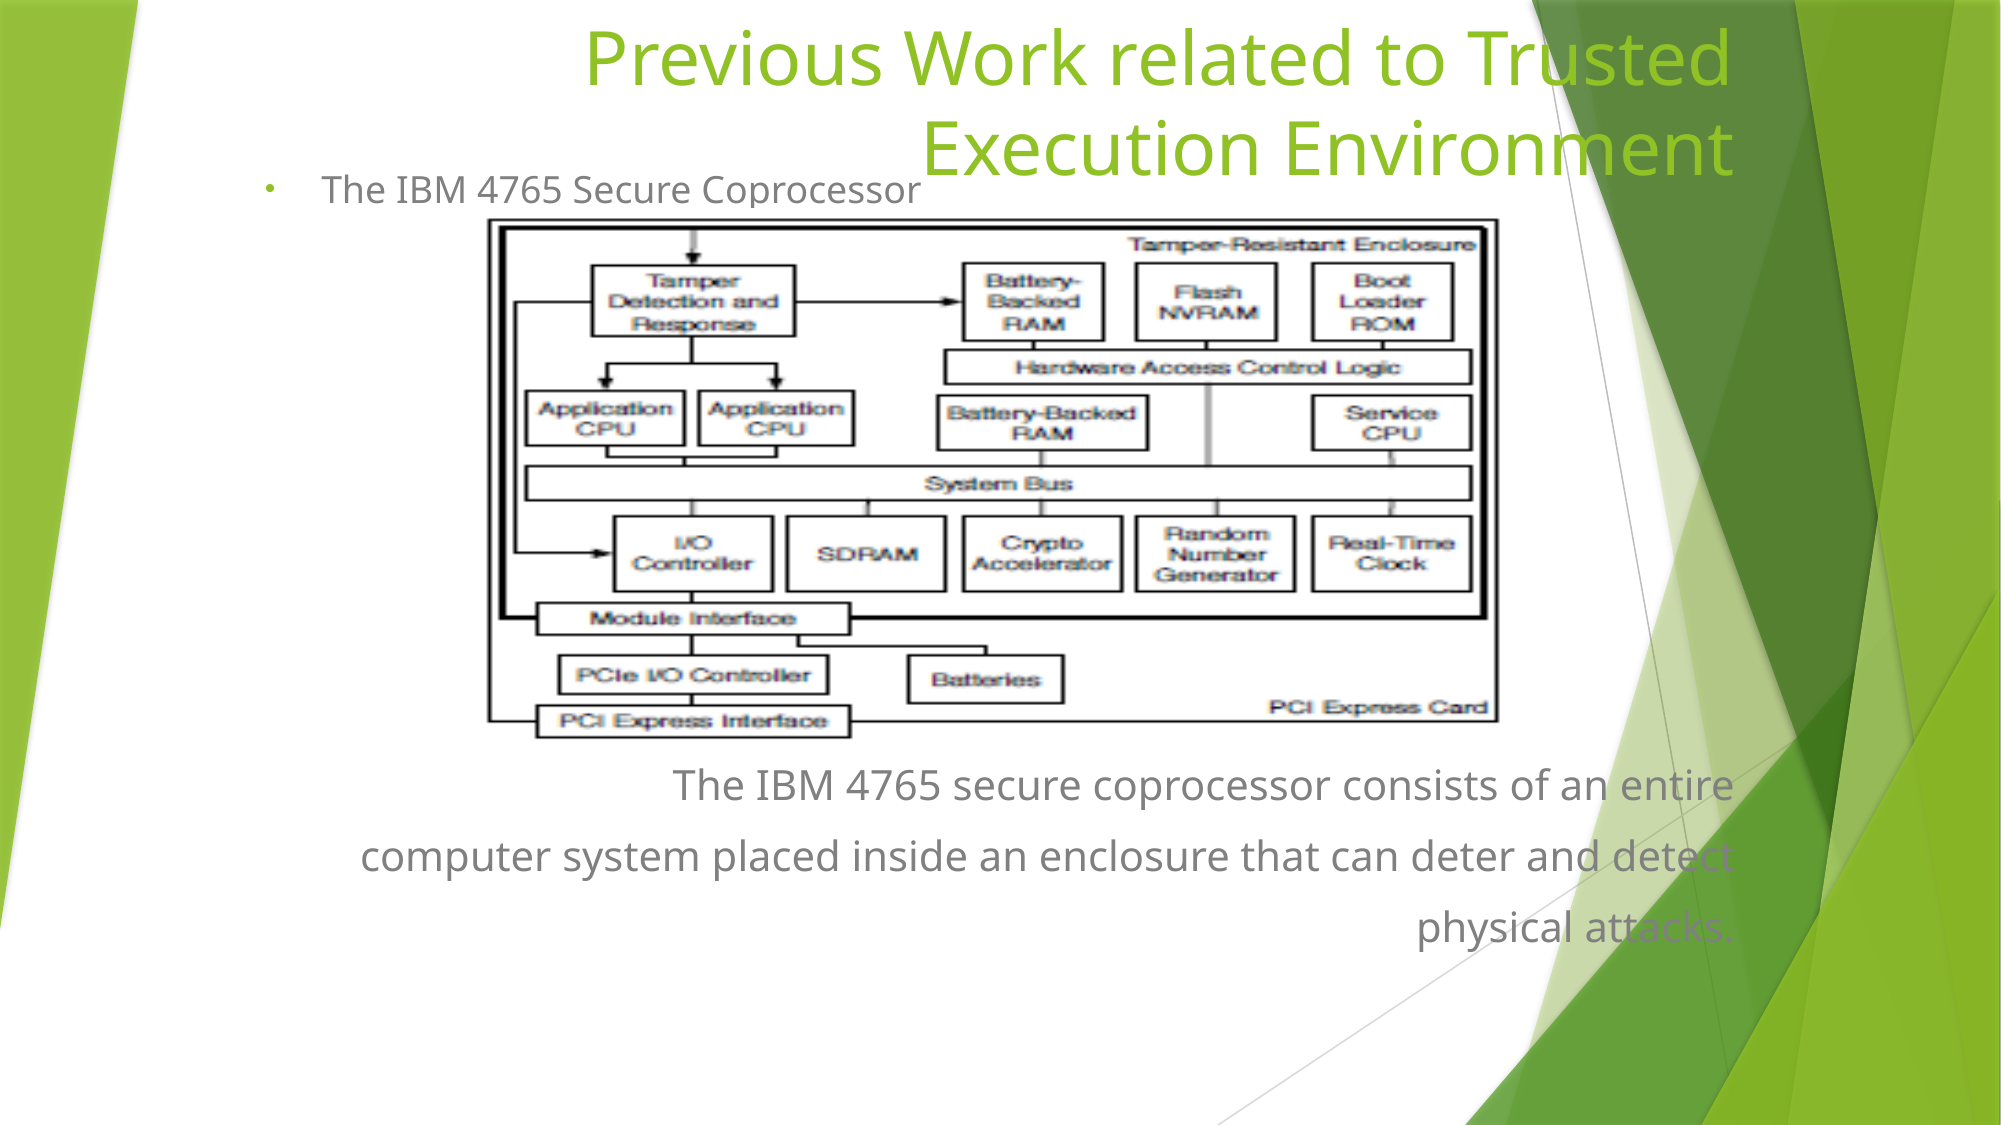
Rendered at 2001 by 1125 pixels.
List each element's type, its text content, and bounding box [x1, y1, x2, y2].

title Previous Work related to Trusted Execution Environment [249, 118, 1750, 158]
subtitle The IBM 4765 Secure Coprocessor The IBM 4765 secure coprocessor consists of an entire computer system placed inside an enclosure that can deter and detect physical attacks. [249, 158, 1750, 1097]
picture [467, 207, 1533, 746]
